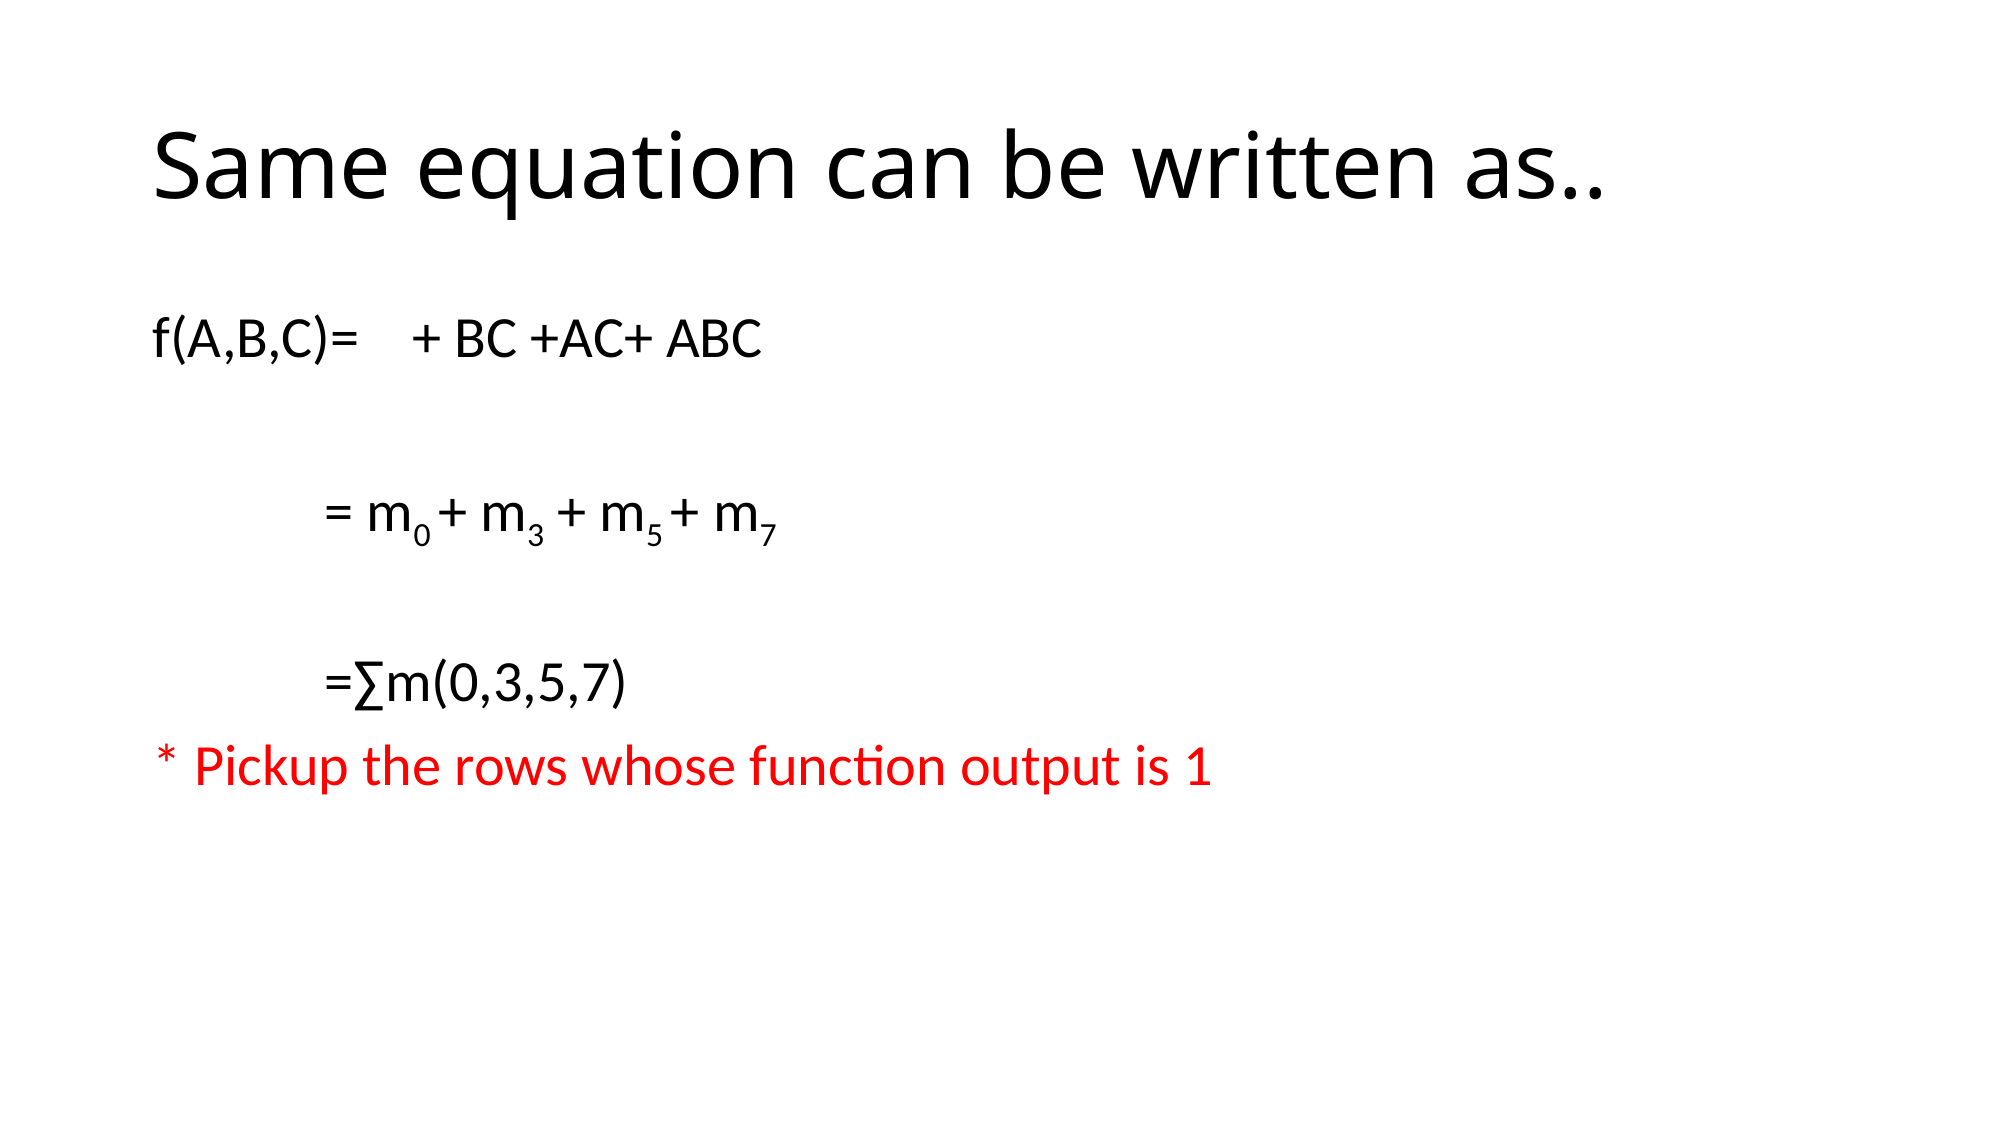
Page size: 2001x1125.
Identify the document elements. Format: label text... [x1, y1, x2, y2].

title Same equation can be written as.. [137, 59, 1863, 278]
